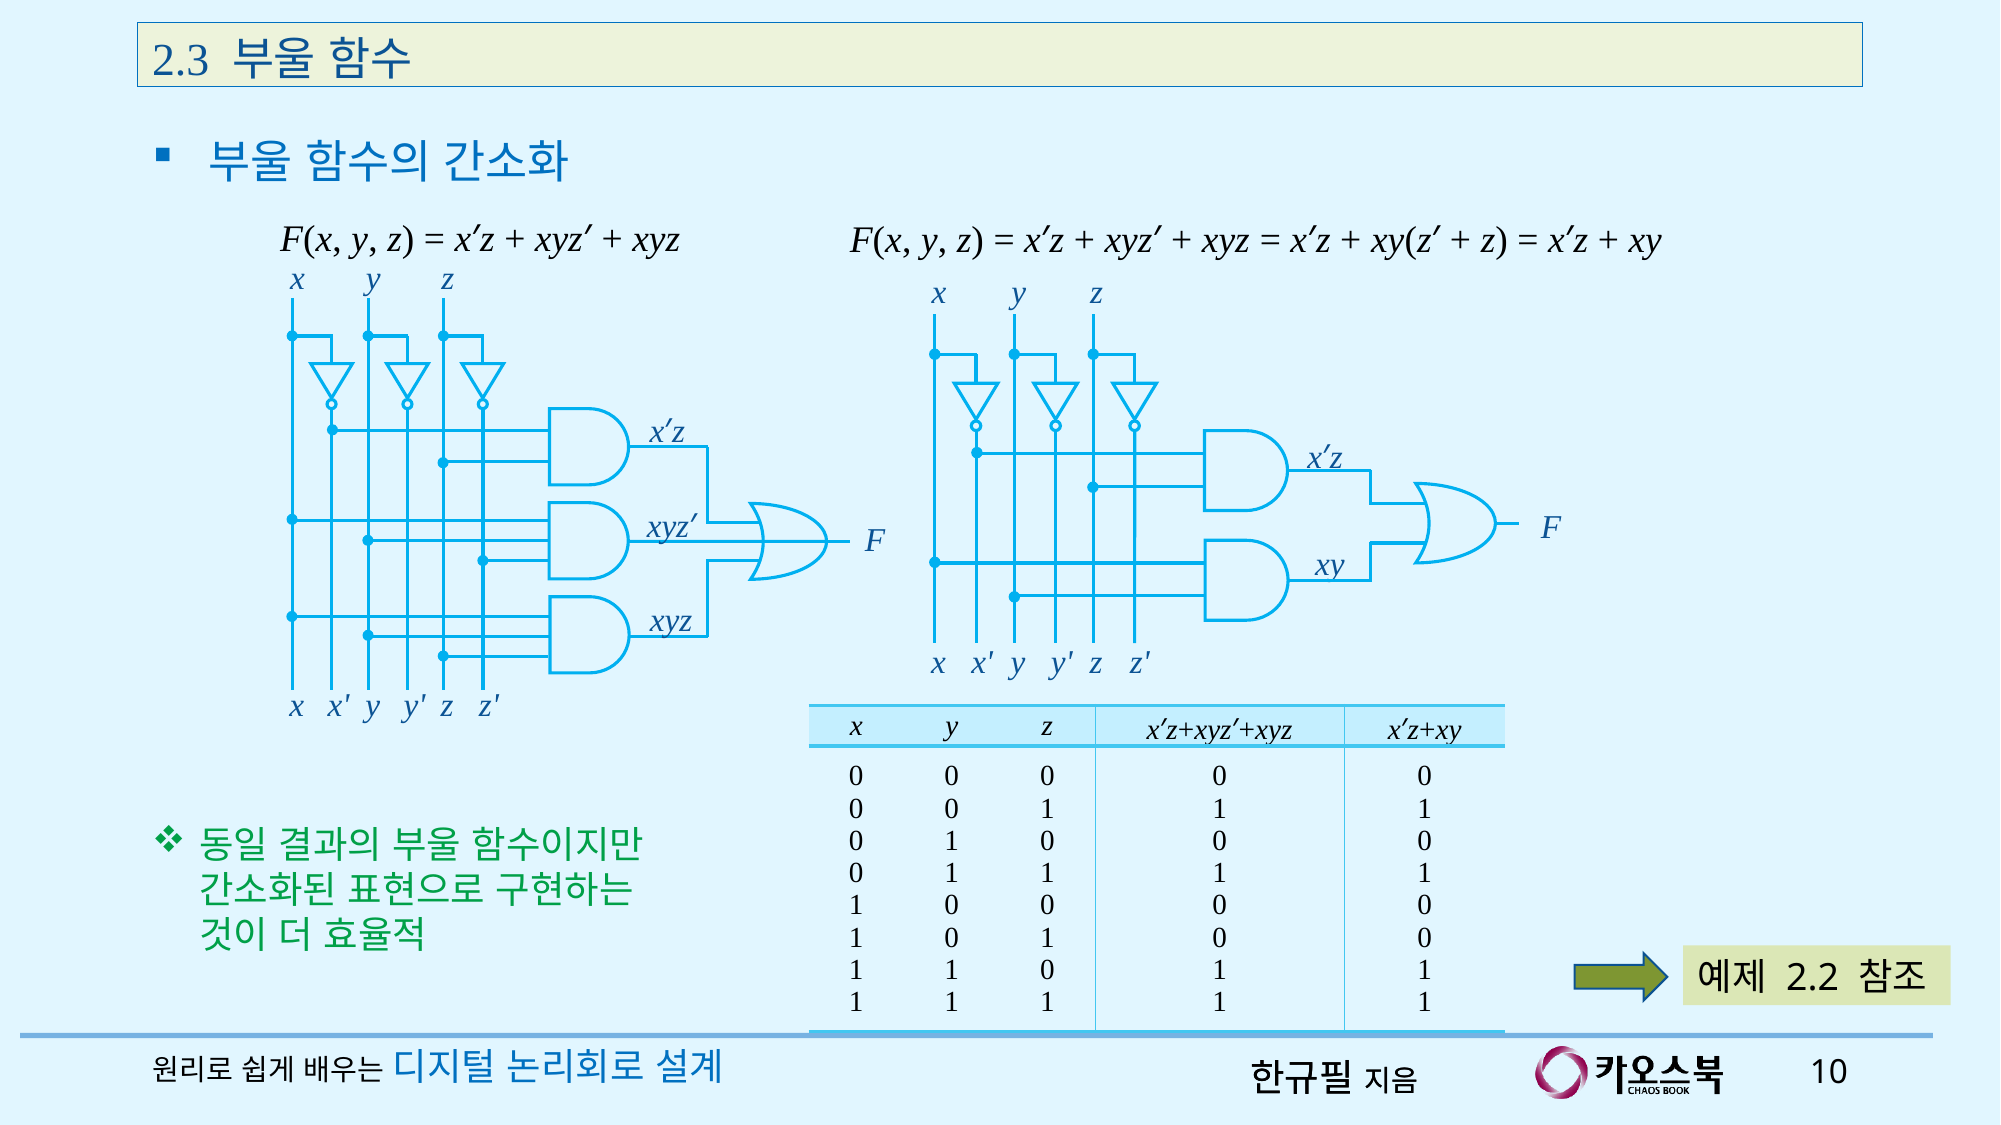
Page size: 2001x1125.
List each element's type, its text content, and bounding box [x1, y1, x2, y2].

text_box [274, 248, 901, 732]
text_box 부울 함수의 간소화 [137, 125, 1306, 196]
table_header y [904, 707, 1000, 744]
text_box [916, 262, 1577, 688]
text_box 예제 2.2 참조 [1683, 945, 1951, 1006]
picture [1535, 1046, 1723, 1099]
table_cell 0 0 0 0 1 1 1 1 [809, 748, 904, 1030]
table_cell 0 1 0 1 0 1 0 1 [1000, 748, 1095, 1030]
text_box 2.3 부울 함수 [137, 22, 1863, 87]
table_header x [809, 707, 904, 744]
text_box 동일 결과의 부울 함수이지만 간소화된 표현으로 구현하는 것이 더 효율적 [137, 813, 702, 964]
table_header x′z+xy [1345, 707, 1505, 744]
text_box F(x, y, z) = x′z + xyz′ + xyz [265, 179, 706, 267]
table_header z [1000, 707, 1095, 744]
table_header x′z+xyz′+xyz [1096, 707, 1344, 744]
table_cell 0 0 1 1 0 0 1 1 [904, 748, 1000, 1030]
table_cell 0 1 0 1 0 0 1 1 [1345, 748, 1505, 1030]
table_cell 0 1 0 1 0 0 1 1 [1096, 748, 1344, 1030]
text_box F(x, y, z) = x′z + xyz′ + xyz = x′z + xy(z′ + z) = x′z + xy [835, 180, 1687, 268]
slide_number 10 [1769, 1042, 1863, 1103]
text_box [1573, 950, 1669, 1004]
footer 원리로 쉽게 배우는 디지털 논리회로 설계 [137, 1035, 832, 1096]
